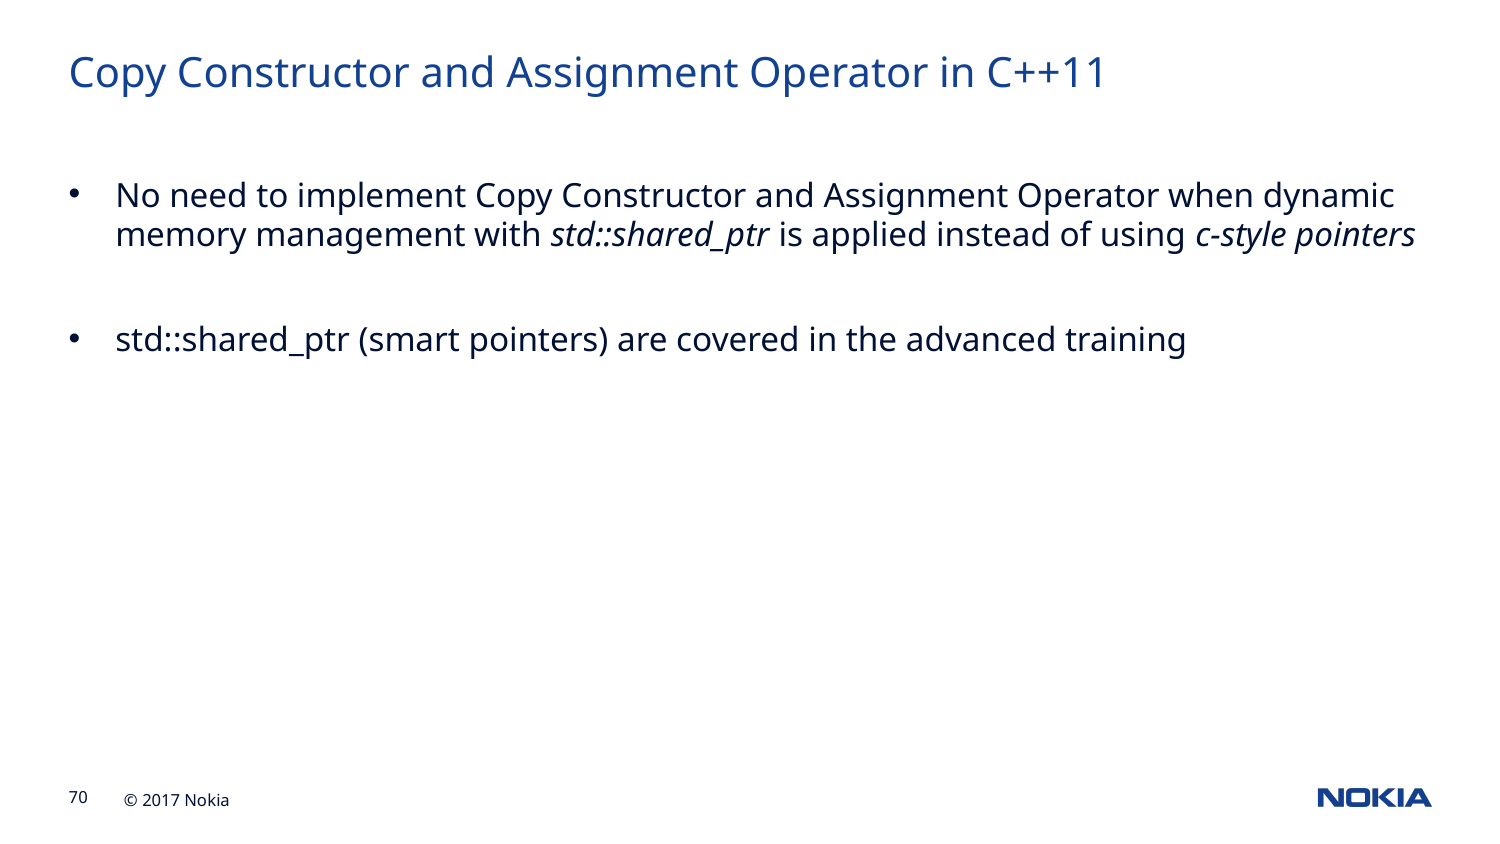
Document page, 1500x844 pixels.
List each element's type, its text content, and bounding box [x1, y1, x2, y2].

list Copy Constructor and Assignment Operator in C++11 [68, 46, 1432, 97]
list No need to implement Copy Constructor and Assignment Operator when dynamic memory management with std::shared_ptr is applied instead of using c-style pointers std::shared_ptr (smart pointers) are covered in the advanced training [68, 121, 1432, 758]
picture [1292, 762, 1458, 833]
